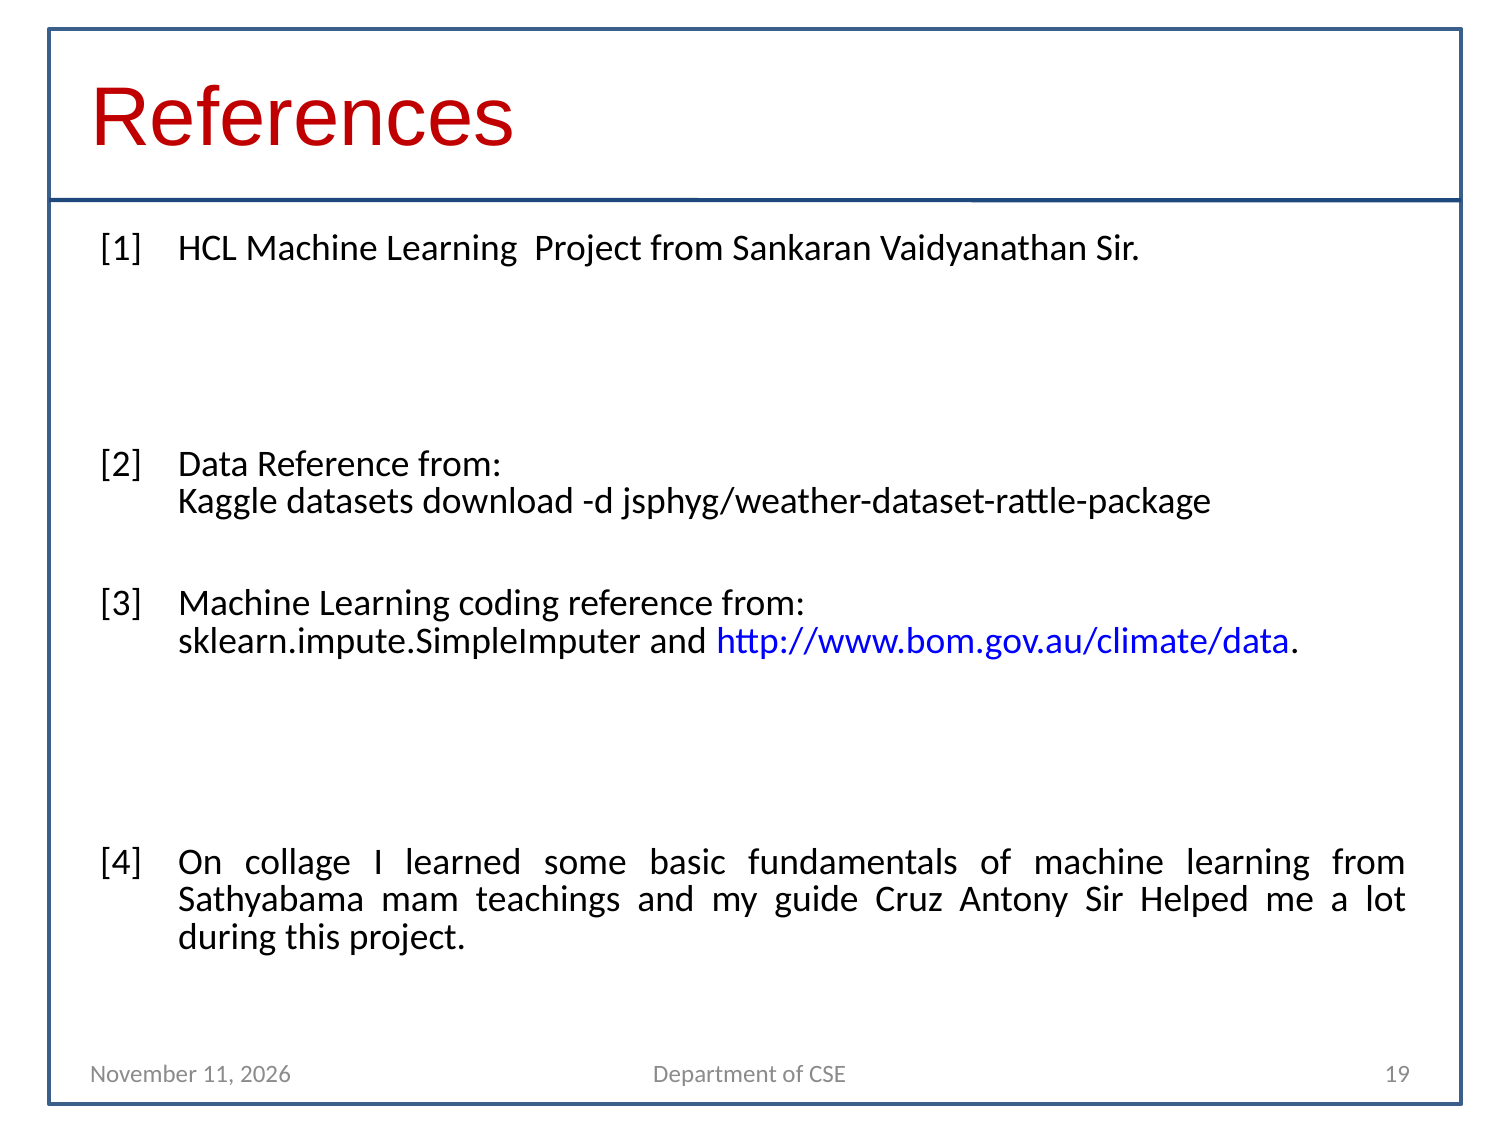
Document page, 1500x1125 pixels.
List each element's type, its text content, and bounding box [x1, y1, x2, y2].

footer Department of CSE [512, 1042, 988, 1103]
table_cell [4] [85, 838, 163, 1037]
table_cell [3] [85, 580, 163, 838]
table_header HCL Machine Learning Project from Sankaran Vaidyanathan Sir. [163, 225, 1423, 441]
text_box References [74, 50, 1425, 175]
table_header [1] [85, 225, 163, 441]
slide_number 19 [1074, 1042, 1425, 1103]
table_cell Data Reference from: Kaggle datasets download -d jsphyg/weather-dataset-rattle-package [163, 441, 1423, 580]
table_cell [2] [85, 441, 163, 580]
table_cell On collage I learned some basic fundamentals of machine learning from Sathyabama mam teachings and my guide Cruz Antony Sir Helped me a lot during this project. [163, 838, 1423, 1037]
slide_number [75, 1042, 425, 1103]
table_cell Machine Learning coding reference from: sklearn.impute.SimpleImputer and http://www.bom.gov.au/climate/data. [163, 580, 1423, 838]
